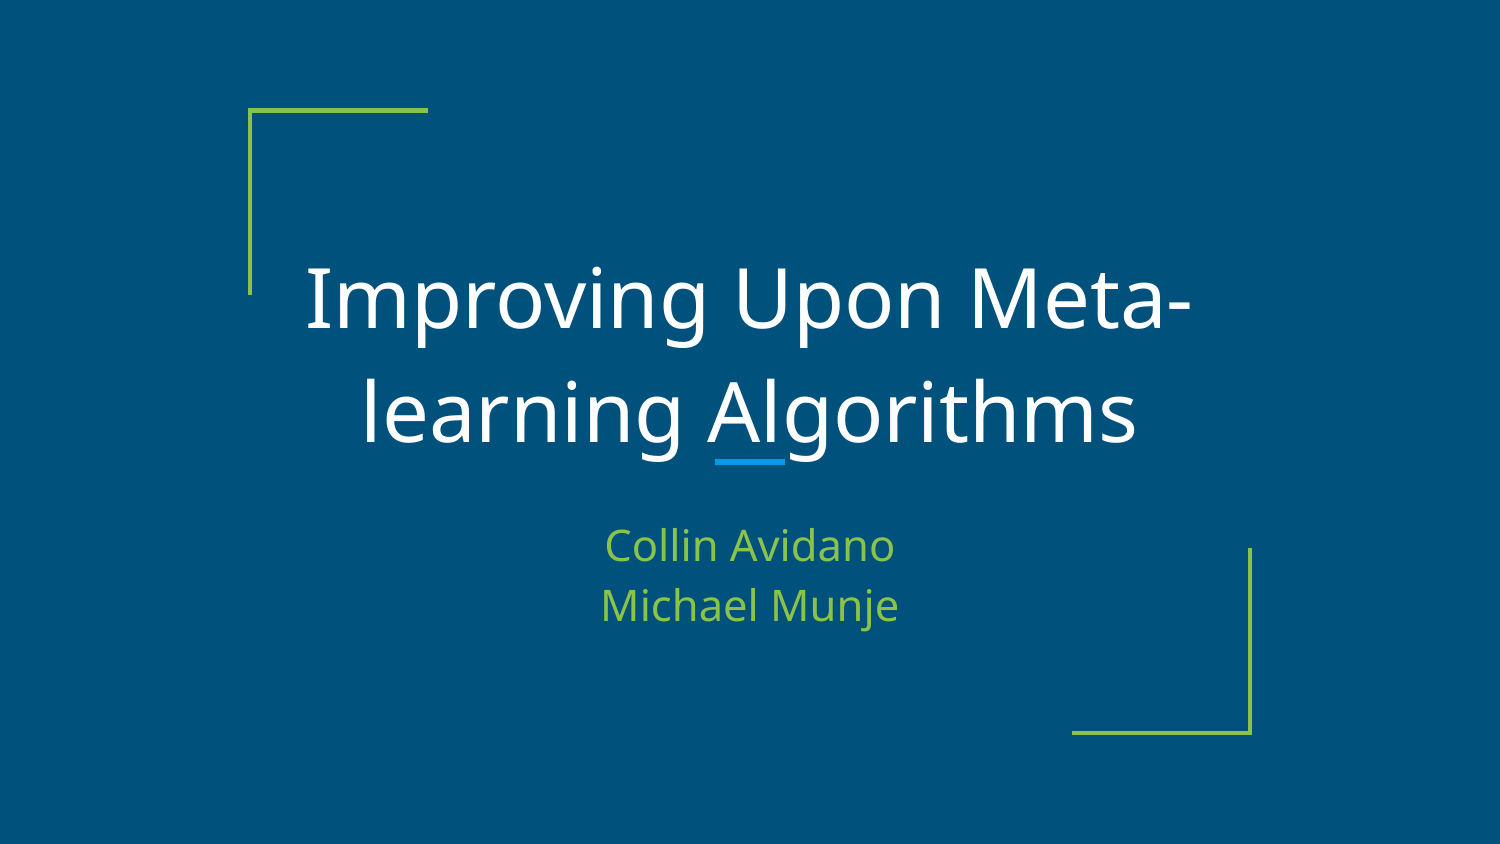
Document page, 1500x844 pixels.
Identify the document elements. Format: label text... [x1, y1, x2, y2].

subtitle Collin Avidano Michael Munje [275, 500, 1225, 650]
title Improving Upon Meta-learning Algorithms [275, 107, 1225, 483]
